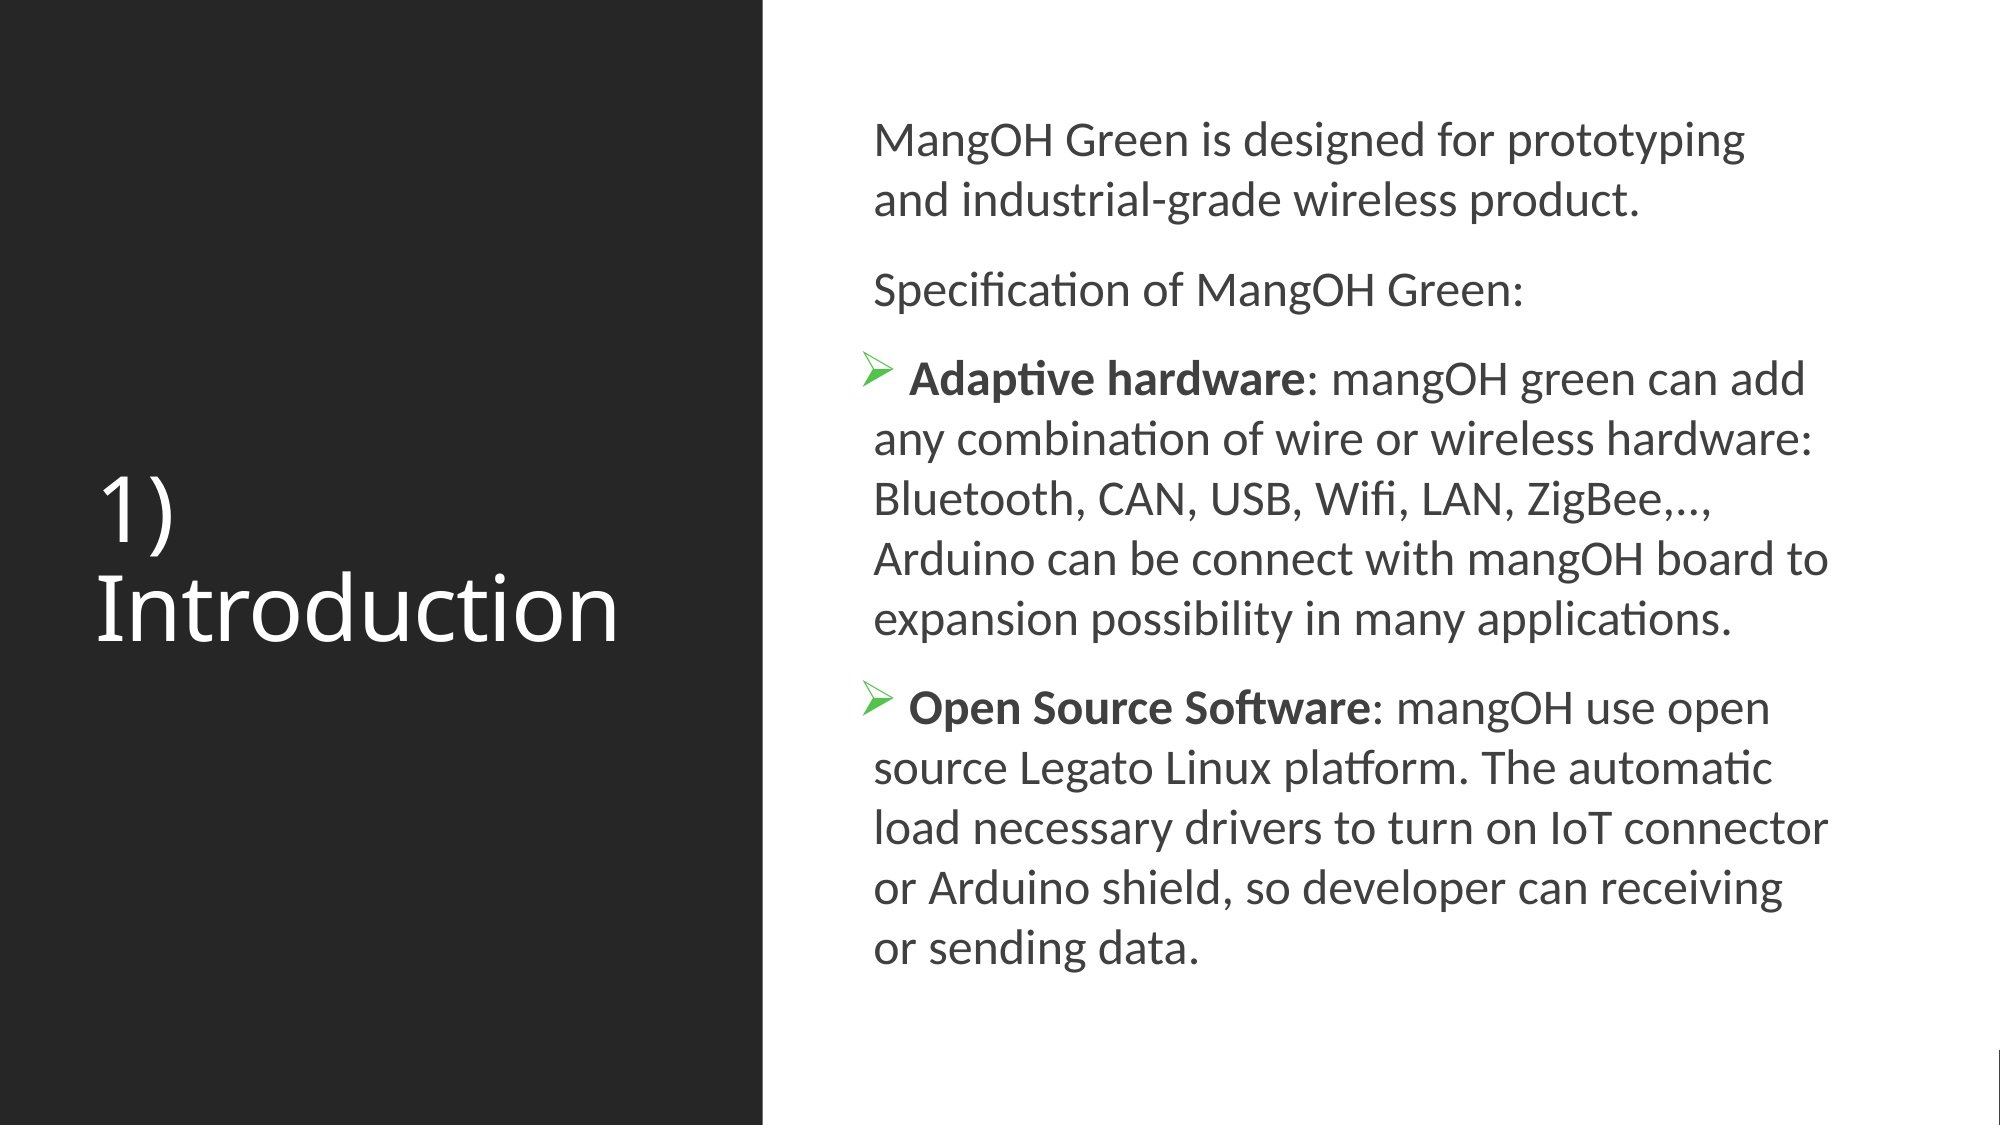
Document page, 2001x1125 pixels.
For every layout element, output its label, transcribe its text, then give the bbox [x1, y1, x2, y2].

title 1) Introduction [80, 99, 679, 1026]
list MangOH Green is designed for prototyping and industrial-grade wireless product. Specification of MangOH Green: Adaptive hardware: mangOH green can add any combination of wire or wireless hardware: Bluetooth, CAN, USB, Wifi, LAN, ZigBee,.., Arduino can be connect with mangOH board to expansion possibility in many applications. Open Source Software: mangOH use open source Legato Linux platform. The automatic load necessary drivers to turn on IoT connector or Arduino shield, so developer can receiving or sending data. [858, 99, 1830, 1026]
text_box [764, 0, 2000, 1125]
text_box [0, 0, 764, 1125]
